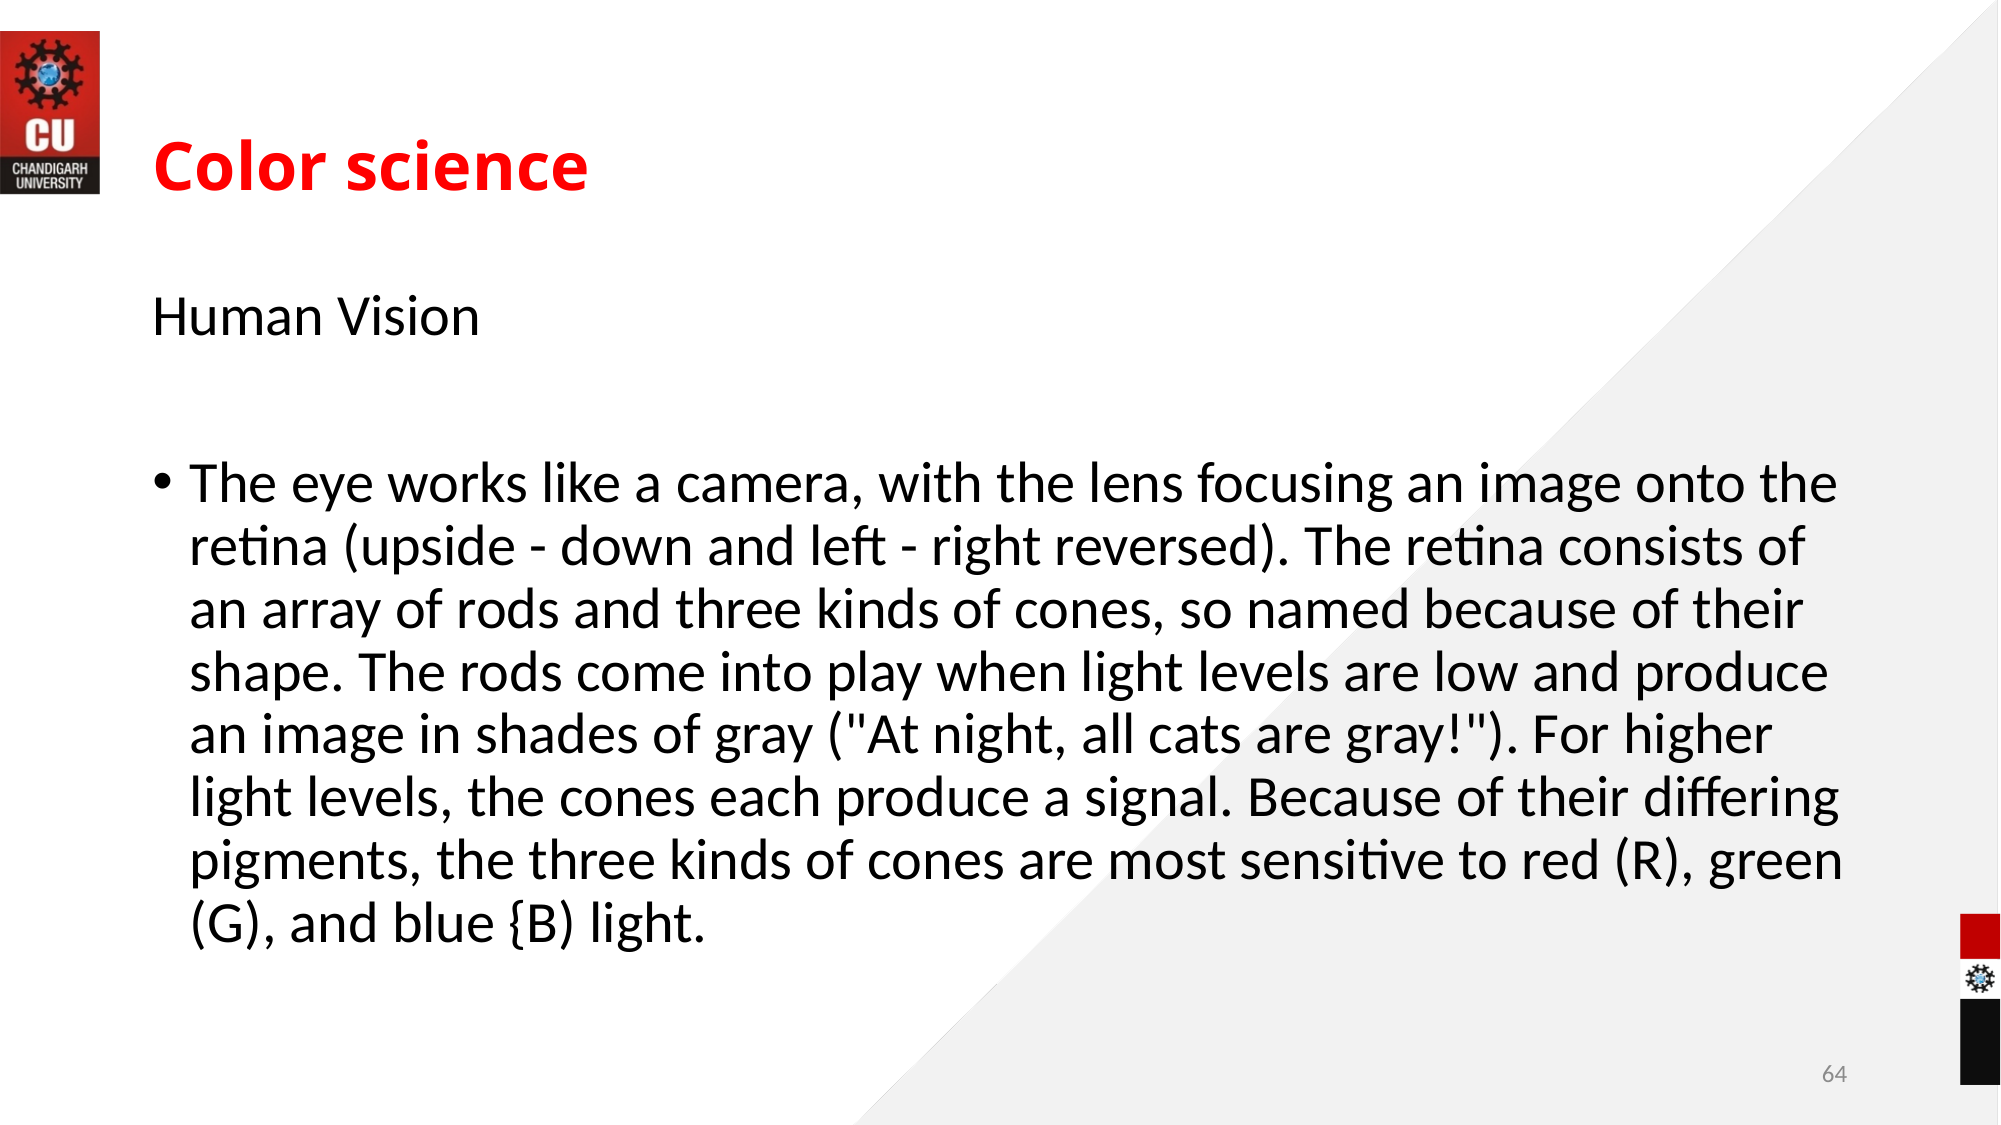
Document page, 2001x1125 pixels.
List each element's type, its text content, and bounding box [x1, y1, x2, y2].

list Human Vision The eye works like a camera, with the lens focusing an image onto the retina (upside - down and left - right reversed). The retina consists of an array of rods and three kinds of cones, so named because of their shape. The rods come into play when light levels are low and produce an image in shades of gray ("At night, all cats are gray!"). For higher light levels, the cones each produce a signal. Because of their differing pigments, the three kinds of cones are most sensitive to red (R), green (G), and blue {B) light. [137, 277, 1863, 1066]
title Color science [137, 59, 1863, 277]
picture [0, 0, 2001, 1125]
slide_number 64 [1412, 1042, 1863, 1103]
